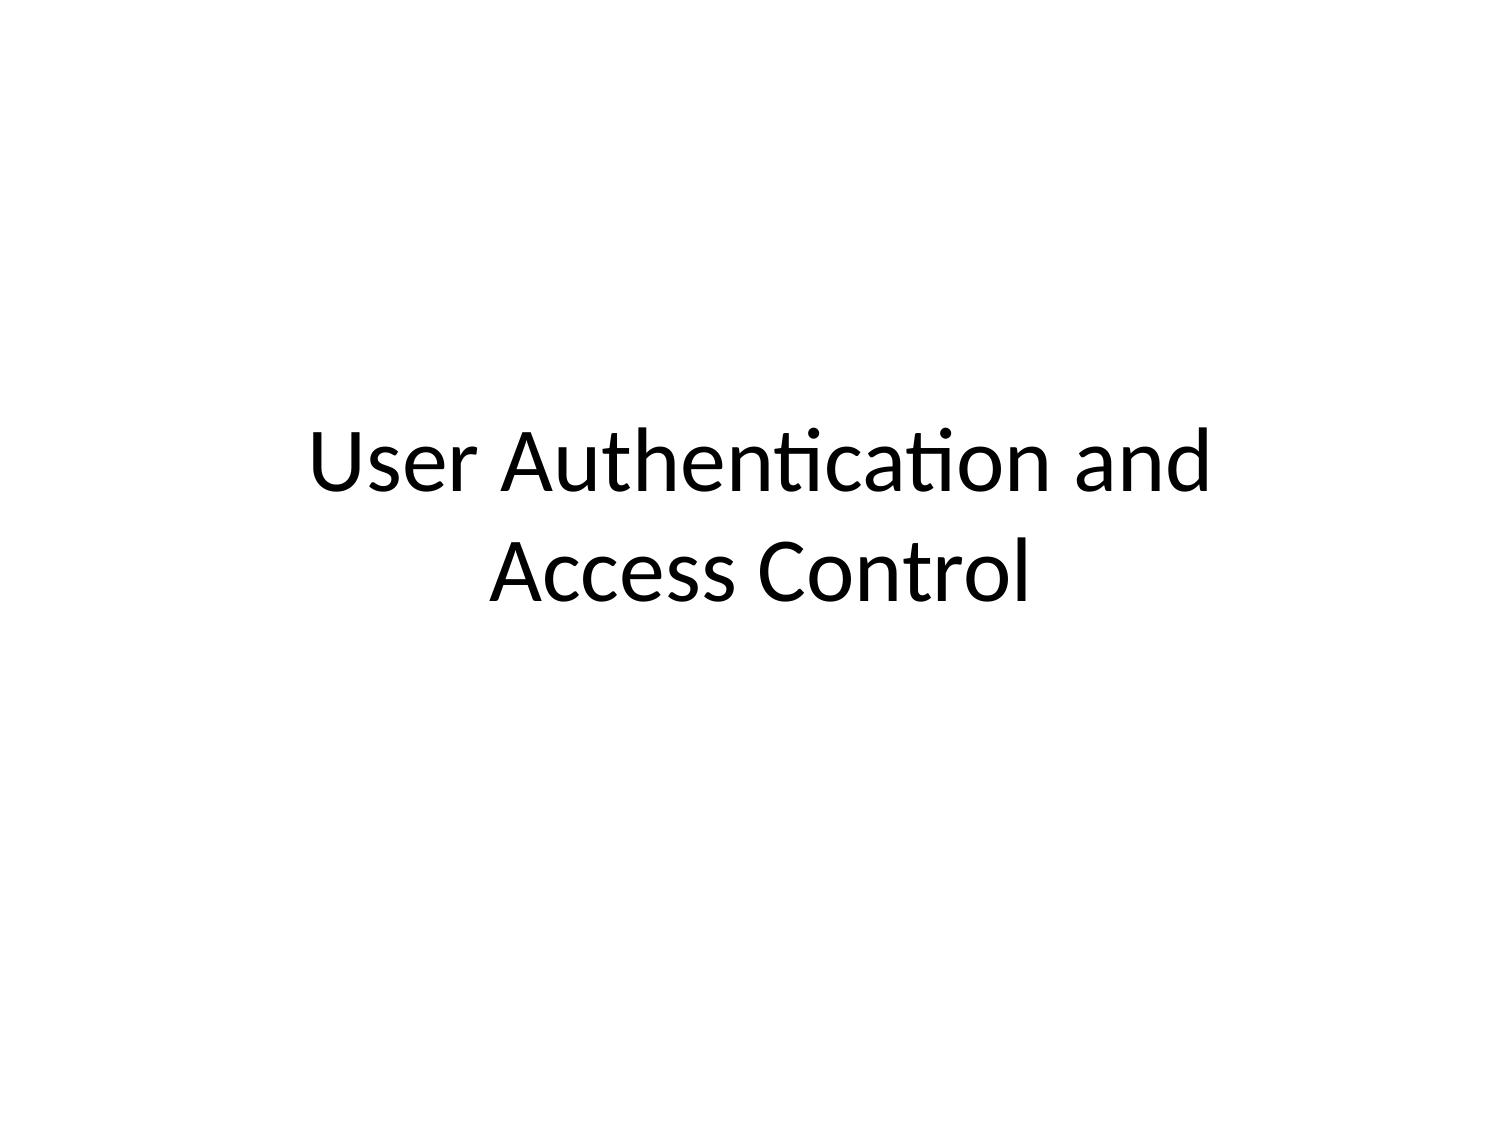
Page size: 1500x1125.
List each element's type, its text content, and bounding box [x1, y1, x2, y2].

title User Authentication and Access Control [69, 294, 1453, 726]
